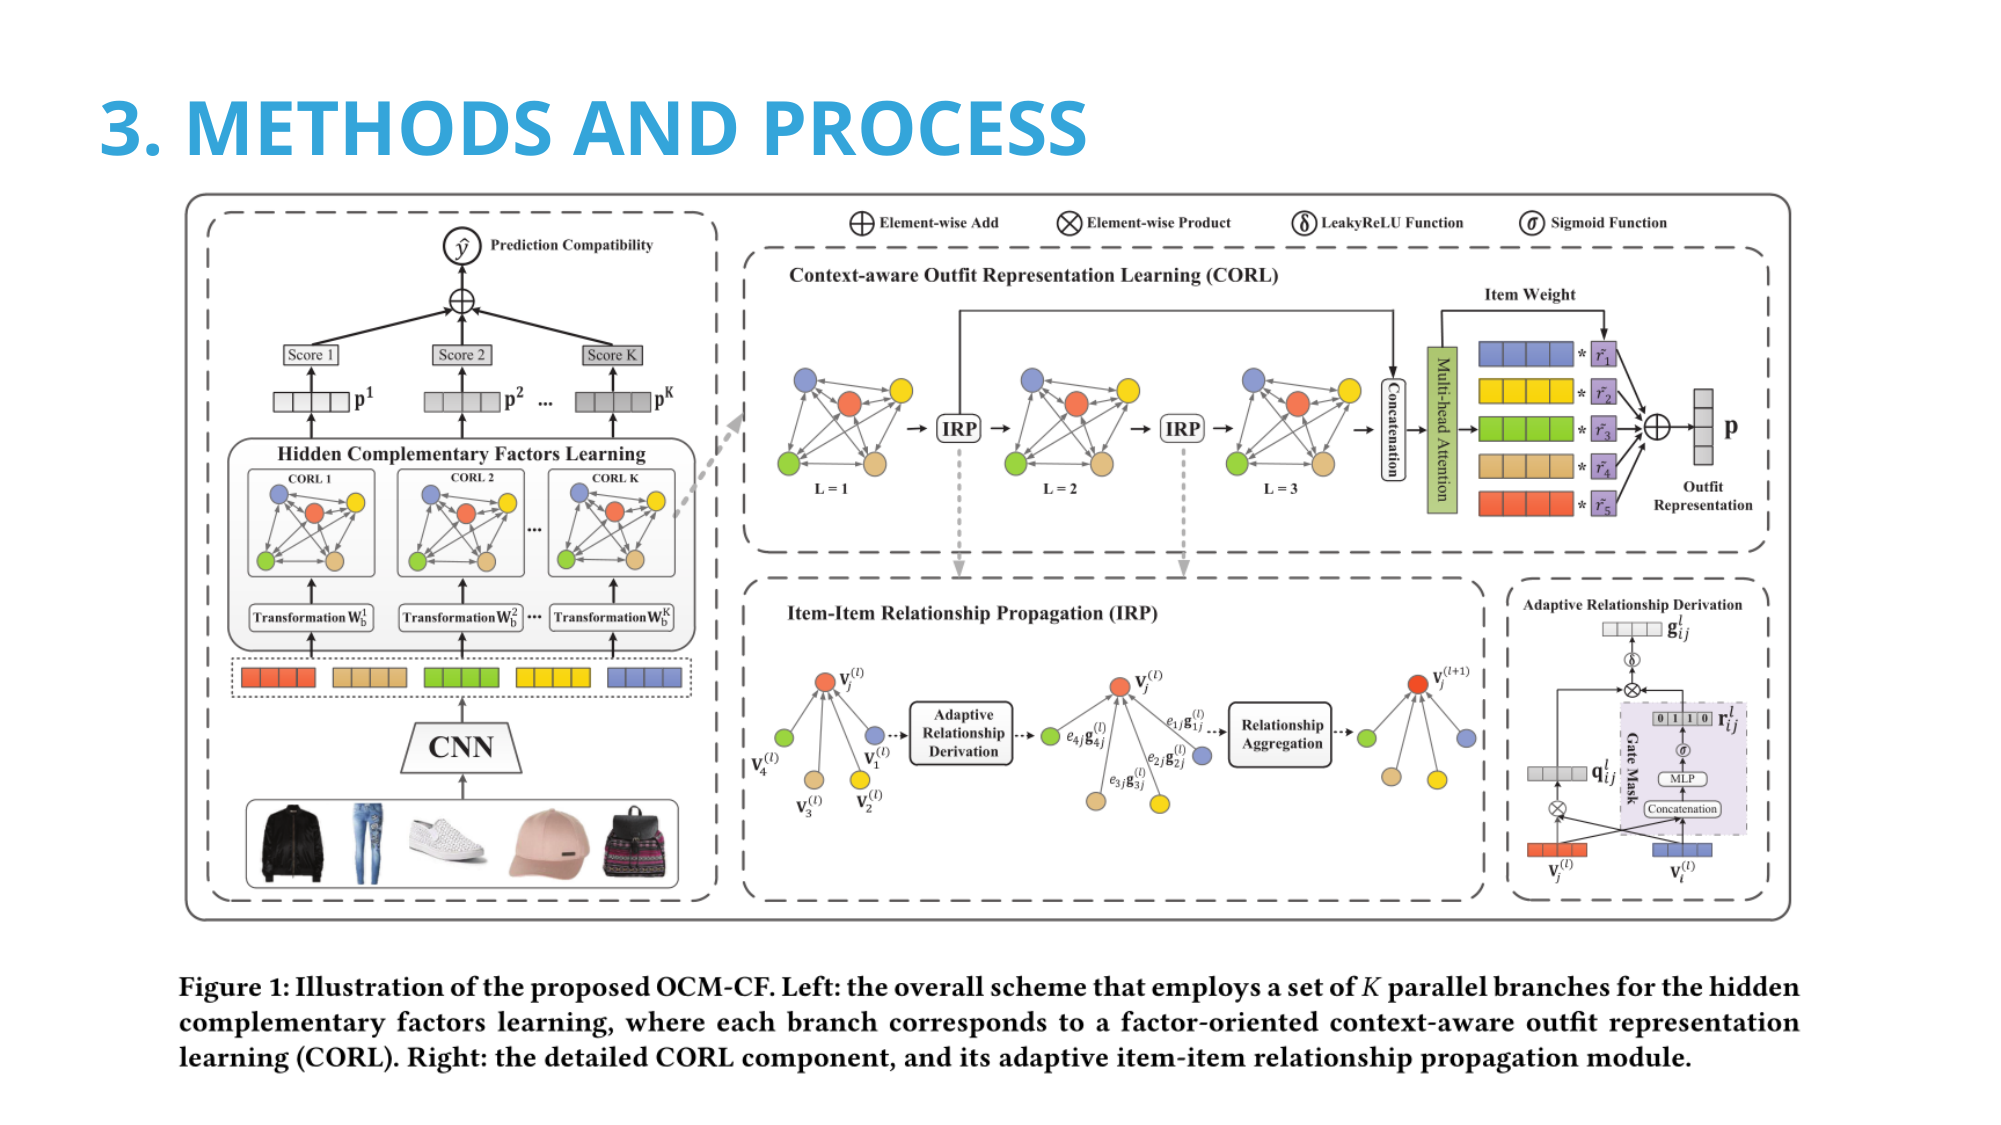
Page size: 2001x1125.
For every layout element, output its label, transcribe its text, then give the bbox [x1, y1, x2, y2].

text_box 3. Methods and process [91, 89, 2000, 209]
picture [159, 188, 1840, 1084]
